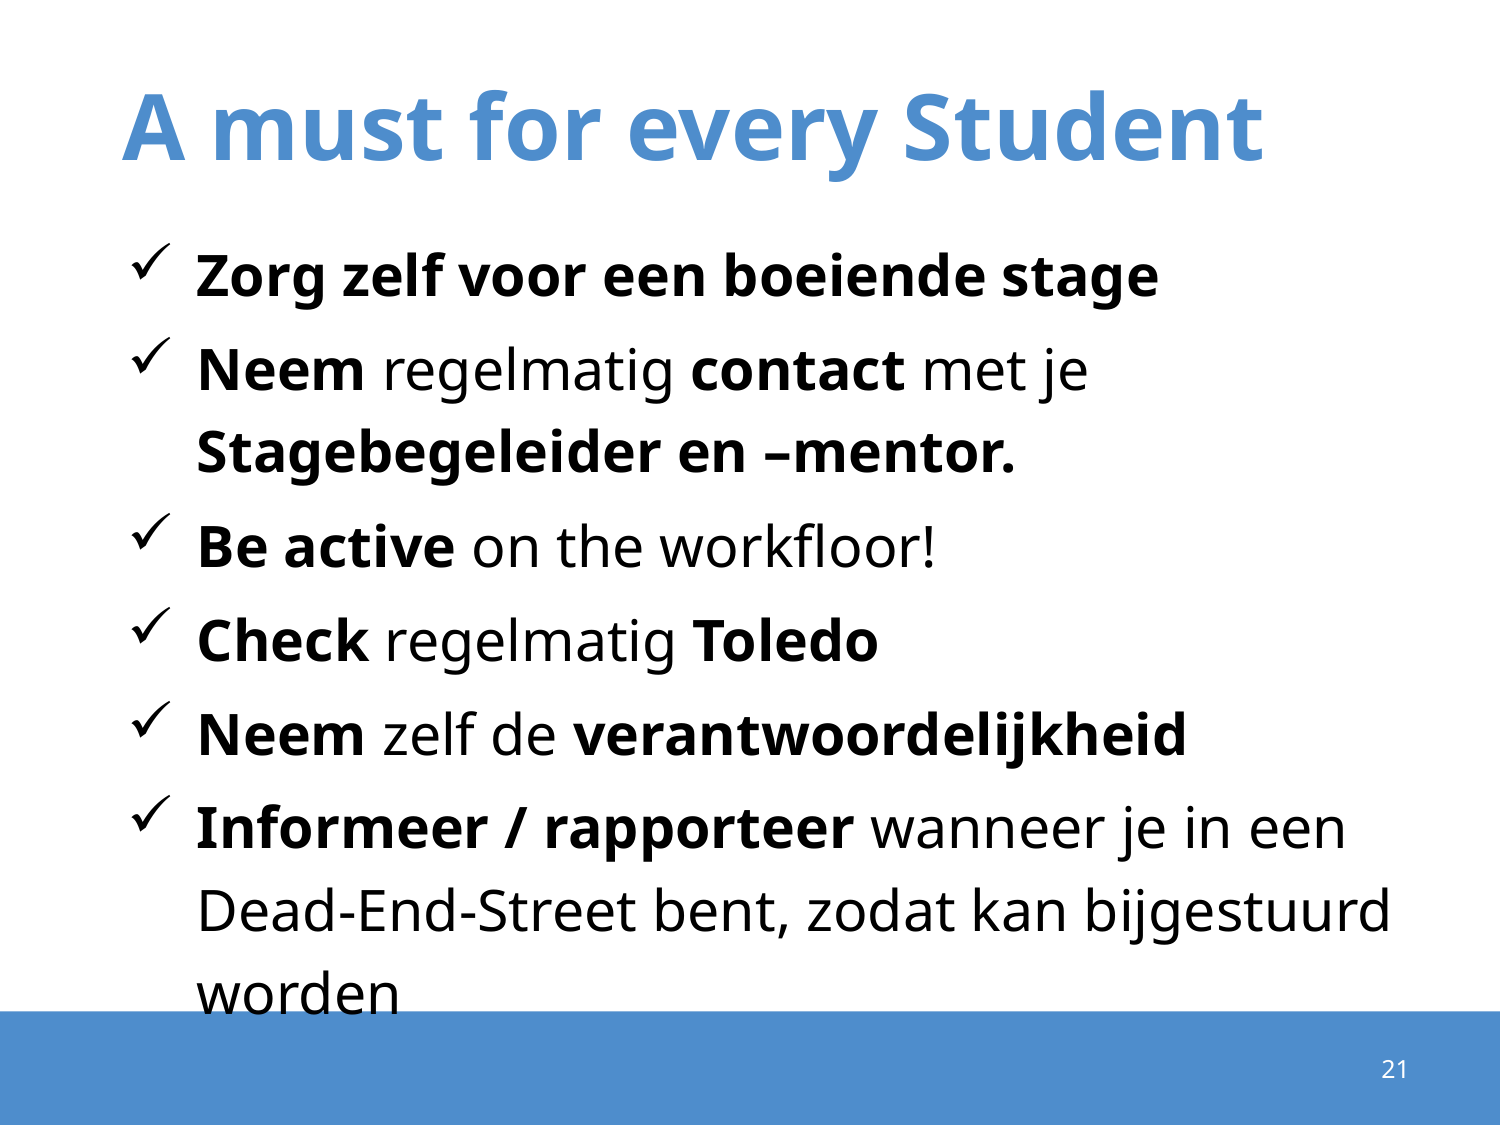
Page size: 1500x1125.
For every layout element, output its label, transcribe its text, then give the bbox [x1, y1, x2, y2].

list Zorg zelf voor een boeiende stage Neem regelmatig contact met je Stagebegeleider en –mentor. Be active on the workfloor! Check regelmatig Toledo Neem zelf de verantwoordelijkheid Informeer / rapporteer wanneer je in een Dead-End-Street bent, zodat kan bijgestuurd worden [112, 217, 1430, 1041]
title A must for every Student [107, 30, 1425, 218]
slide_number 21 [1338, 1040, 1425, 1101]
